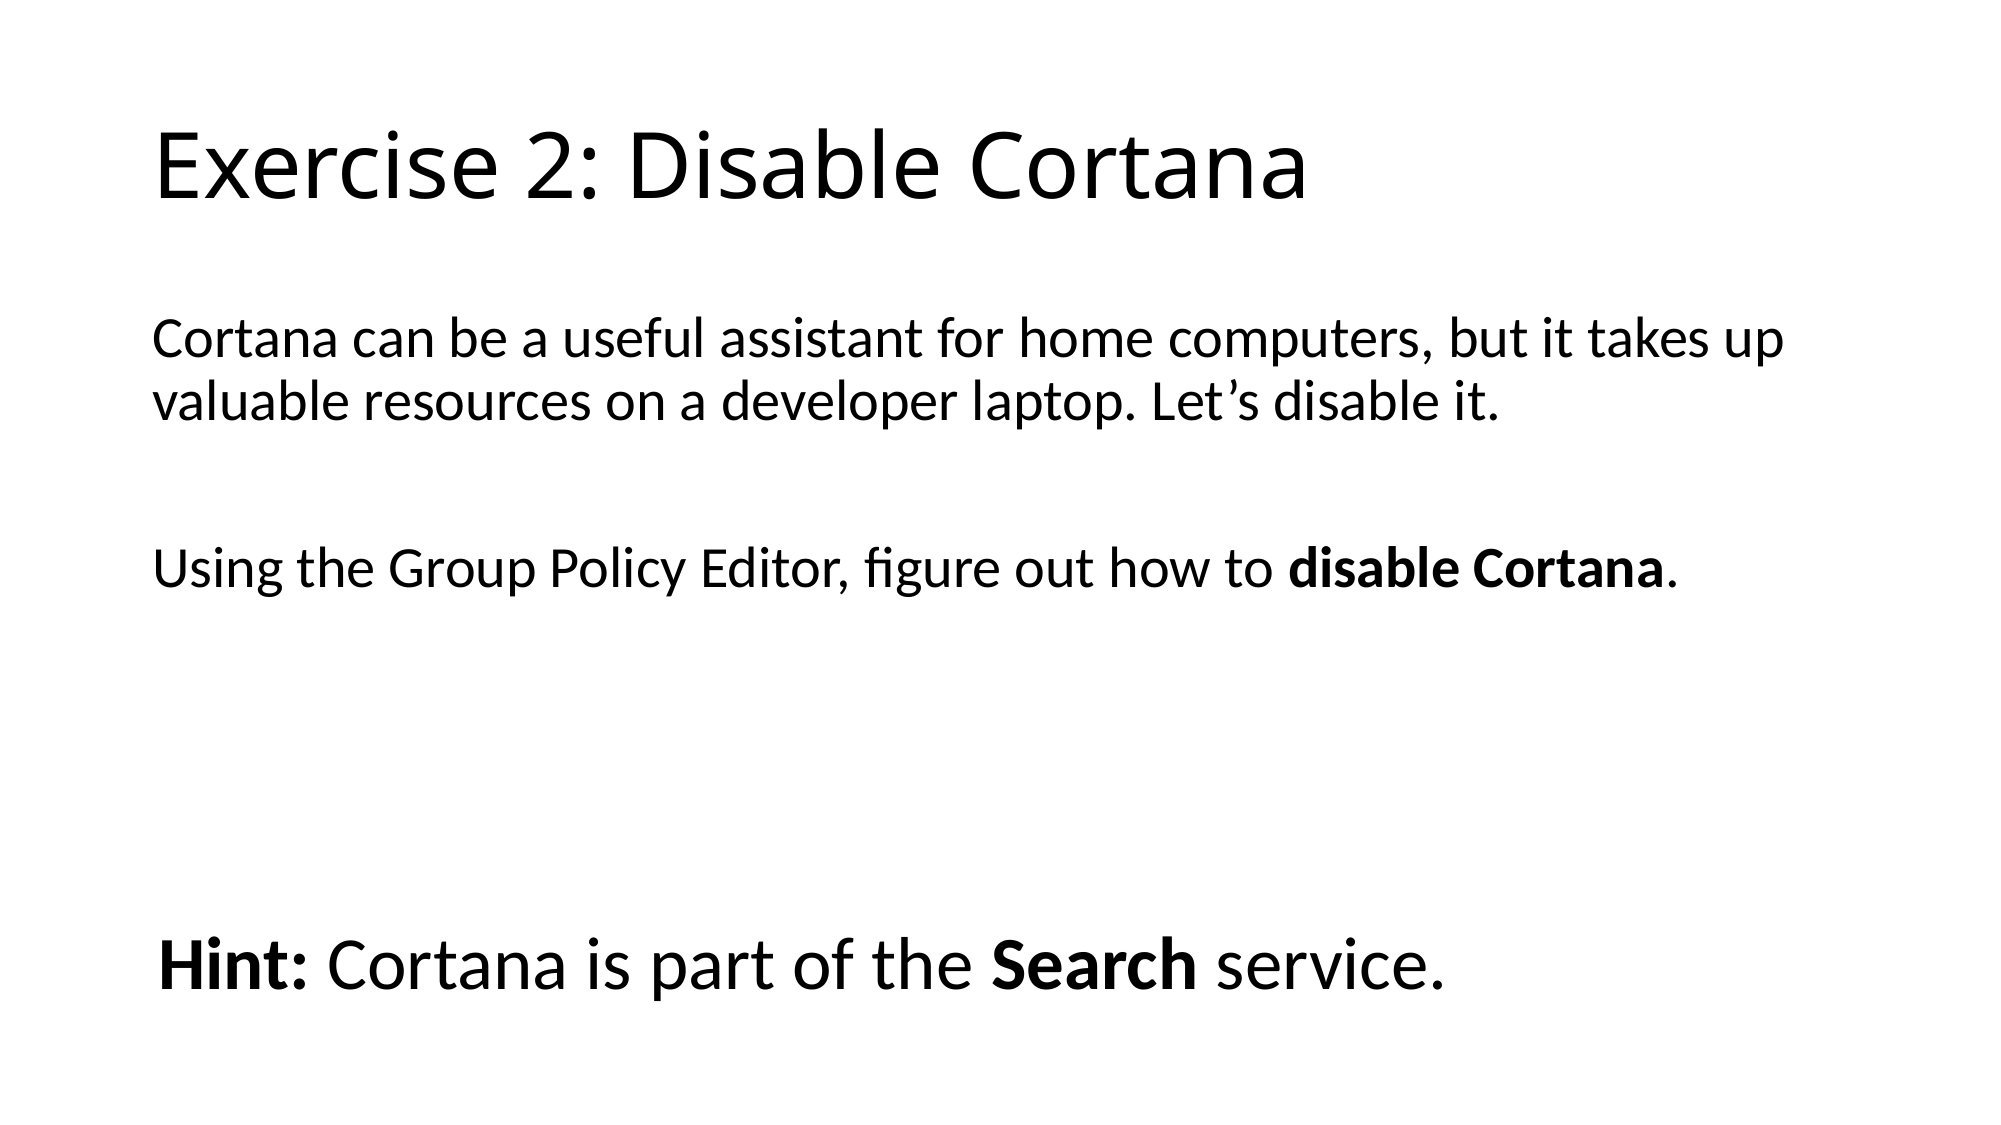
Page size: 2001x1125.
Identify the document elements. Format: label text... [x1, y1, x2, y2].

list Cortana can be a useful assistant for home computers, but it takes up valuable resources on a developer laptop. Let’s disable it. Using the Group Policy Editor, figure out how to disable Cortana. [137, 299, 1863, 649]
title Exercise 2: Disable Cortana [137, 59, 1863, 278]
text_box Hint: Cortana is part of the Search service. [143, 907, 1463, 1012]
